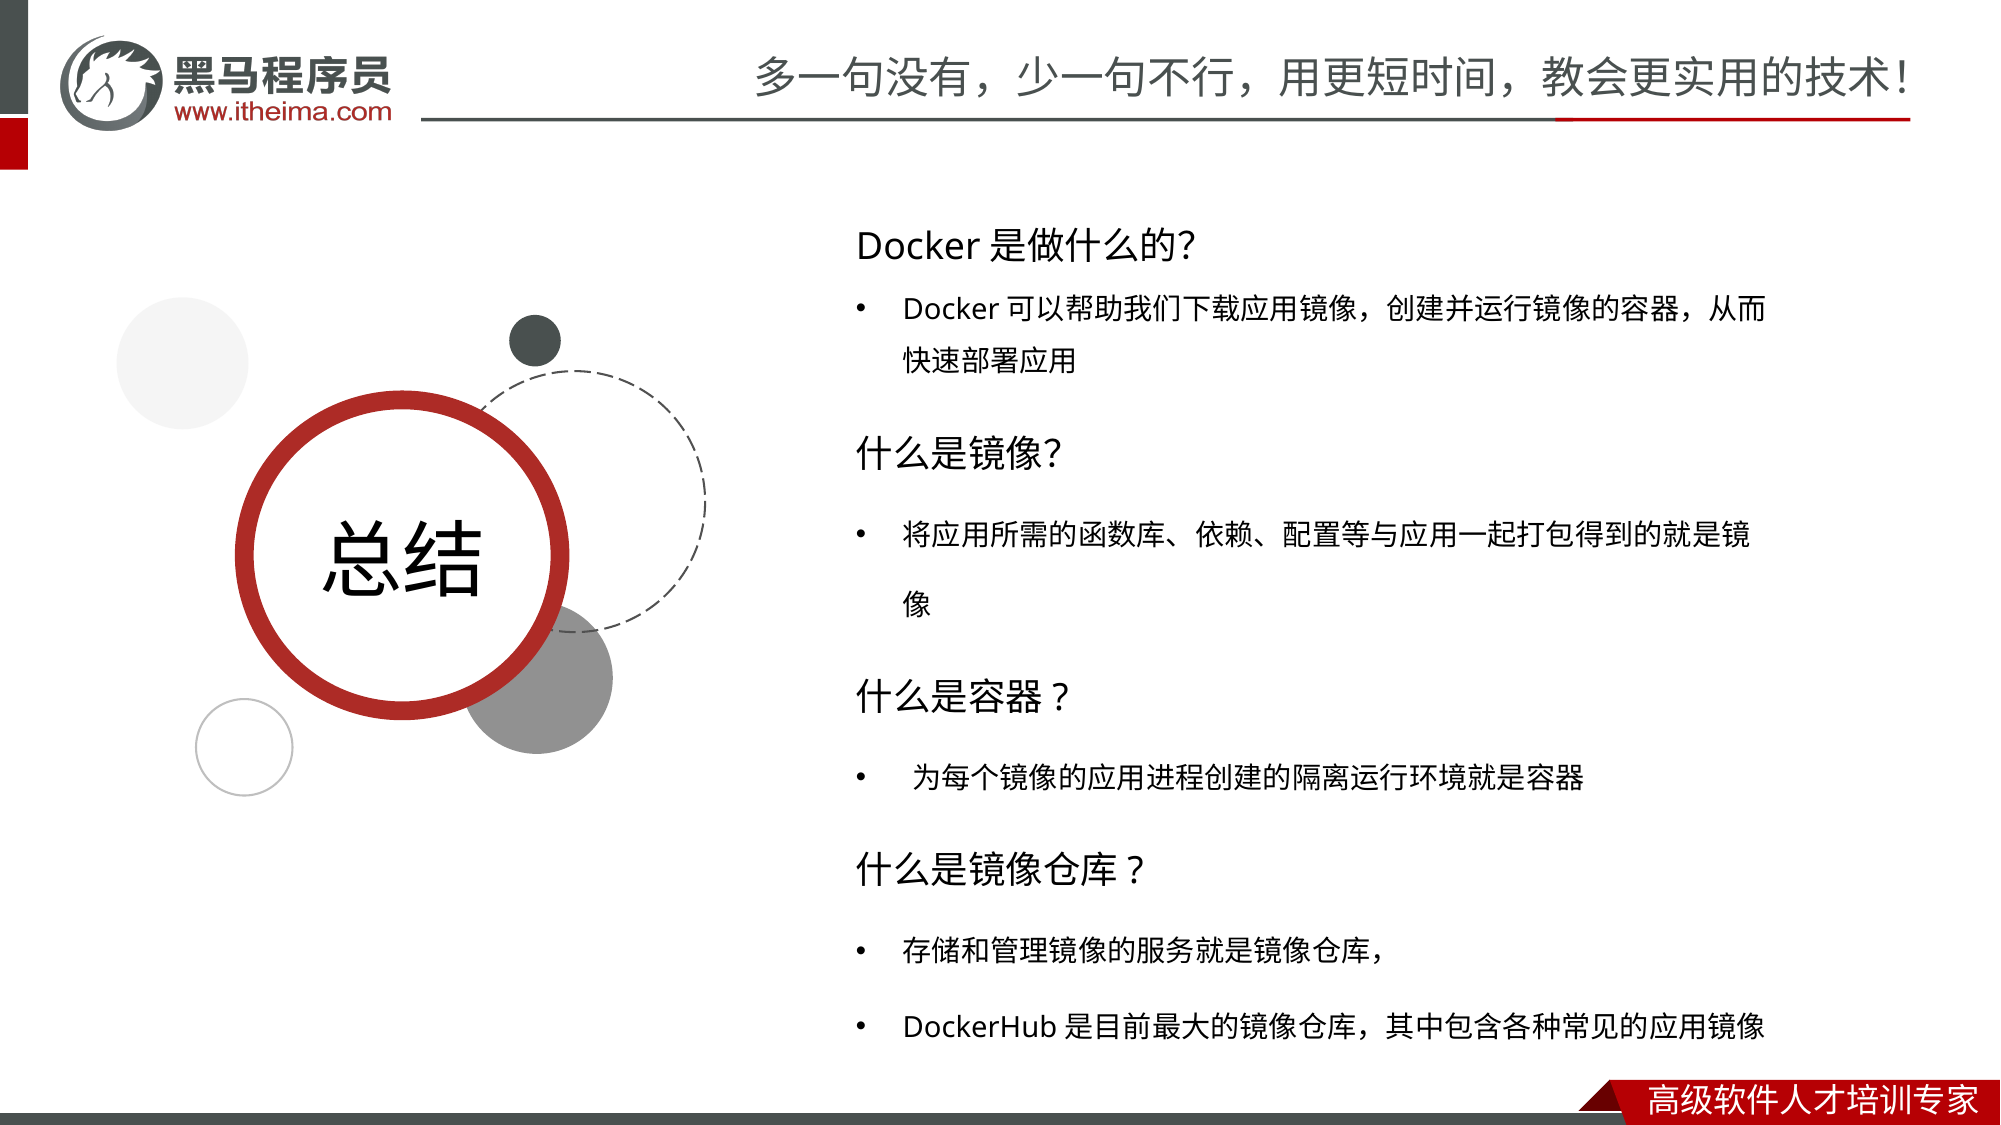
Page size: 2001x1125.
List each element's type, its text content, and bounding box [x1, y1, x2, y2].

list Docker是做什么的？ Docker可以帮助我们下载应用镜像，创建并运行镜像的容器，从而快速部署应用 什么是镜像？ 将应用所需的函数库、依赖、配置等与应用一起打包得到的就是镜像 什么是容器? 为每个镜像的应用进程创建的隔离运行环境就是容器 什么是镜像仓库? 存储和管理镜像的服务就是镜像仓库， DockerHub是目前最大的镜像仓库，其中包含各种常见的应用镜像 [841, 239, 1786, 980]
picture [14, 0, 453, 179]
